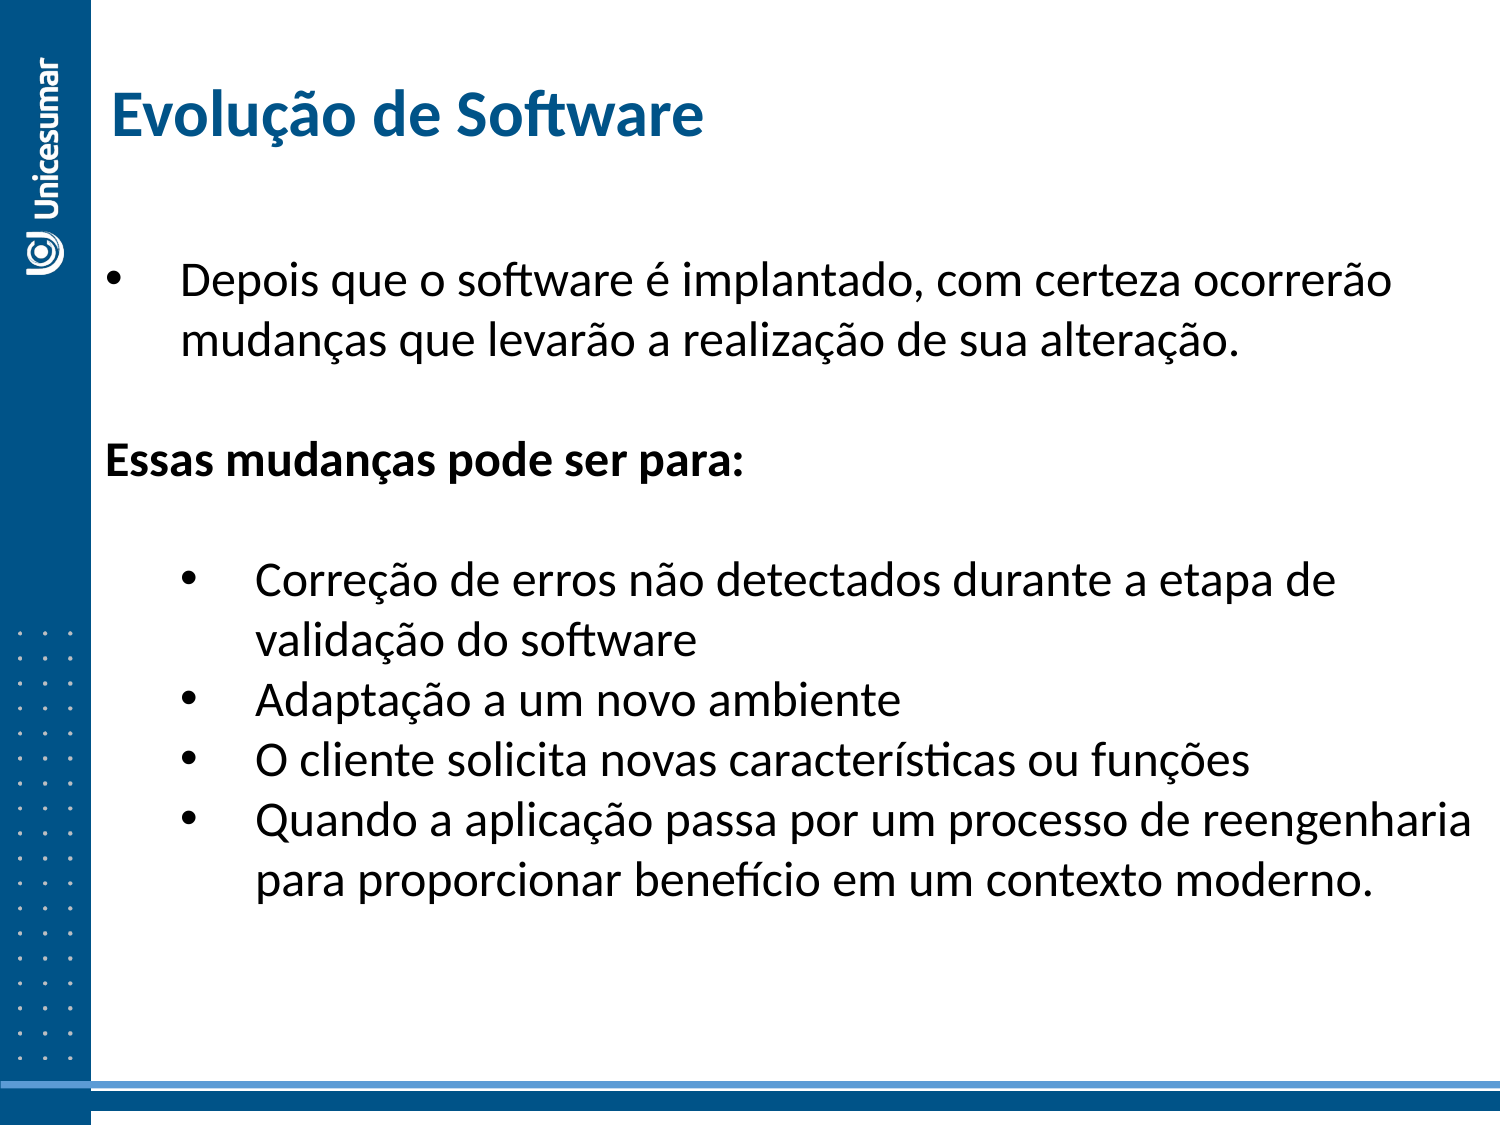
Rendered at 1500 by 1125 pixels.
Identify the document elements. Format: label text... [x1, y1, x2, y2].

text_box Depois que o software é implantado, com certeza ocorrerão mudanças que levarão a realização de sua alteração. Essas mudanças pode ser para: Correção de erros não detectados durante a etapa de validação do software Adaptação a um novo ambiente O cliente solicita novas características ou funções Quando a aplicação passa por um processo de reengenharia para proporcionar benefício em um contexto moderno. [90, 239, 1494, 1048]
text_box Evolução de Software [96, 32, 1494, 187]
picture [27, 58, 64, 275]
picture [18, 631, 83, 1060]
